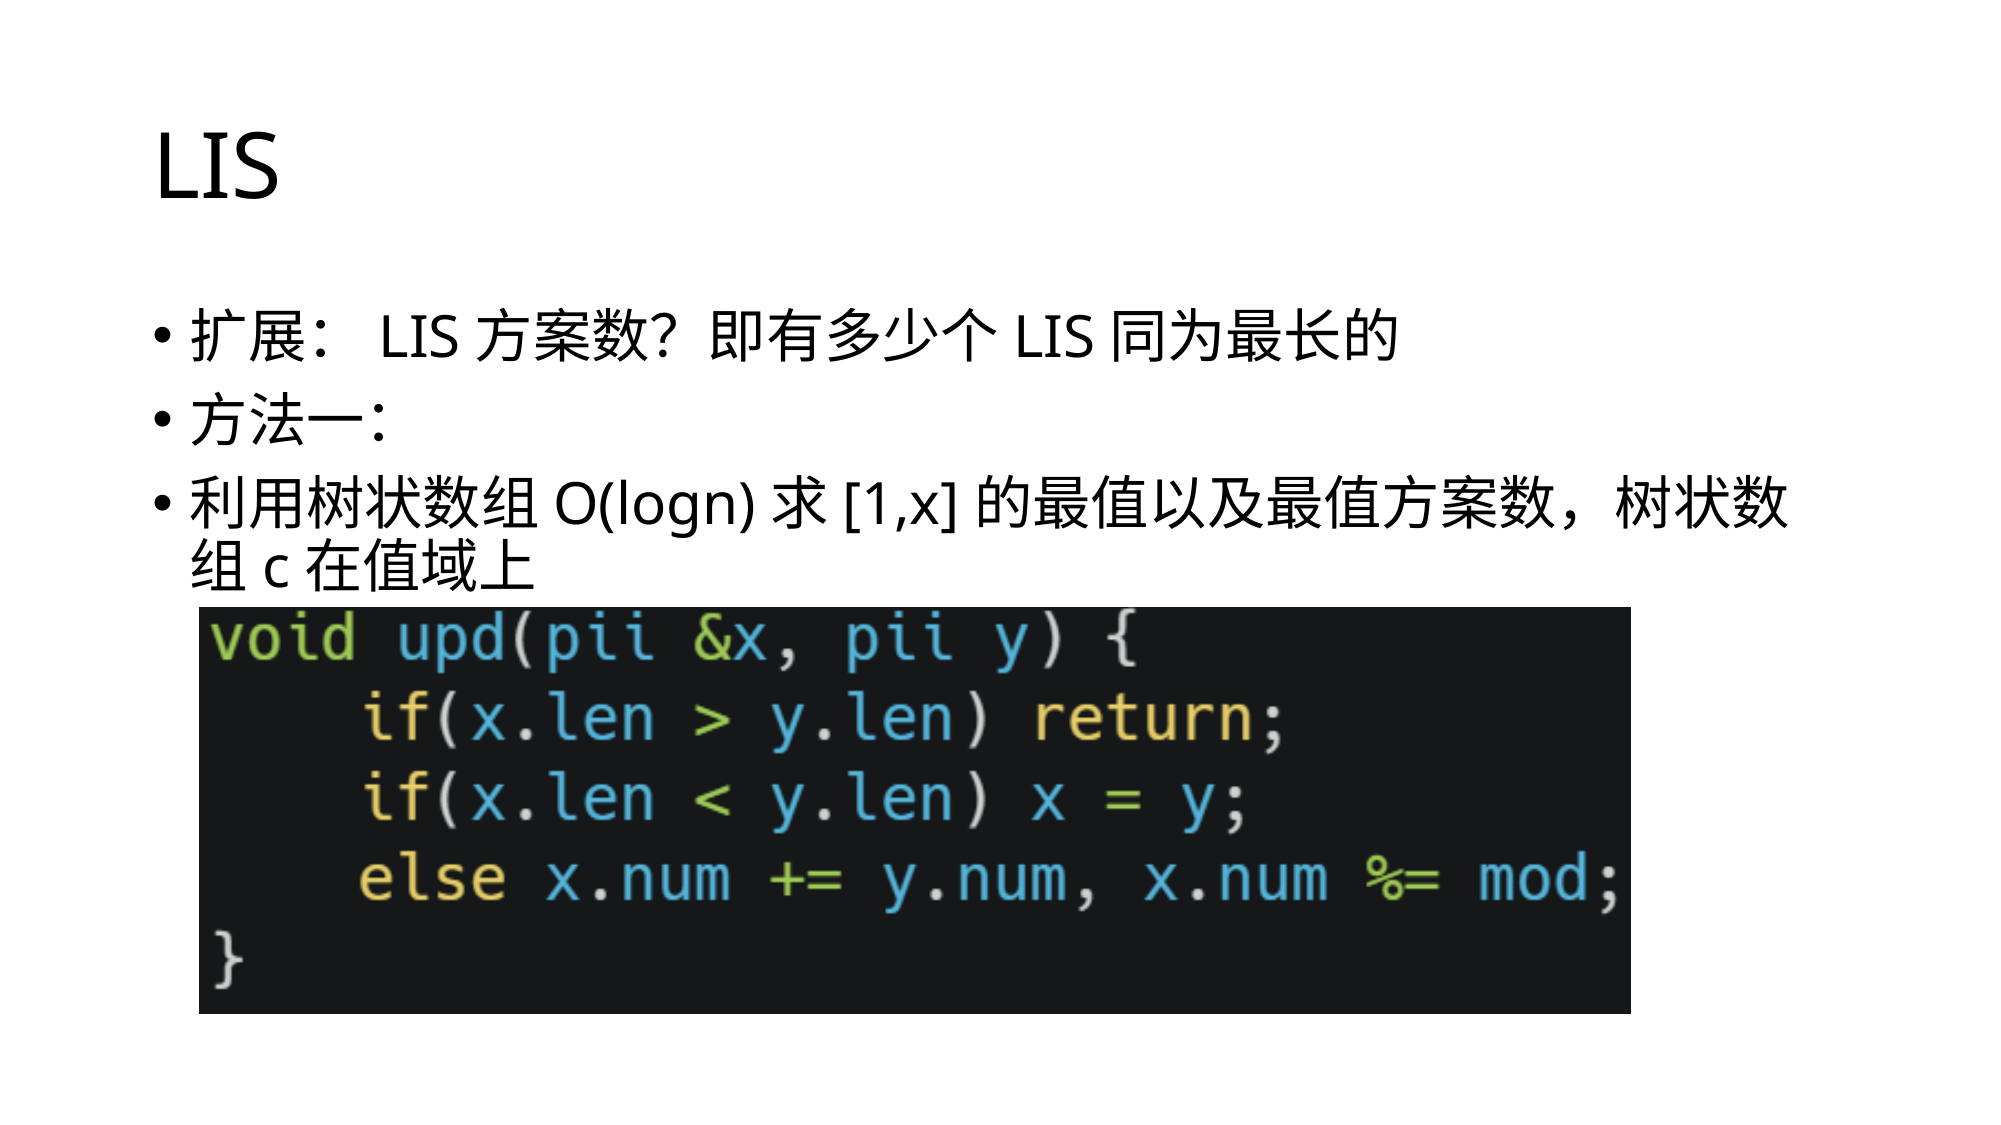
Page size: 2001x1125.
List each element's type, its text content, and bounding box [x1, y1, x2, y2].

list 扩展：LIS方案数？即有多少个LIS同为最长的 方法一： 利用树状数组O(logn)求[1,x]的最值以及最值方案数，树状数组c在值域上 [137, 299, 1863, 1014]
picture [199, 607, 1631, 1014]
title LIS [137, 59, 1863, 278]
